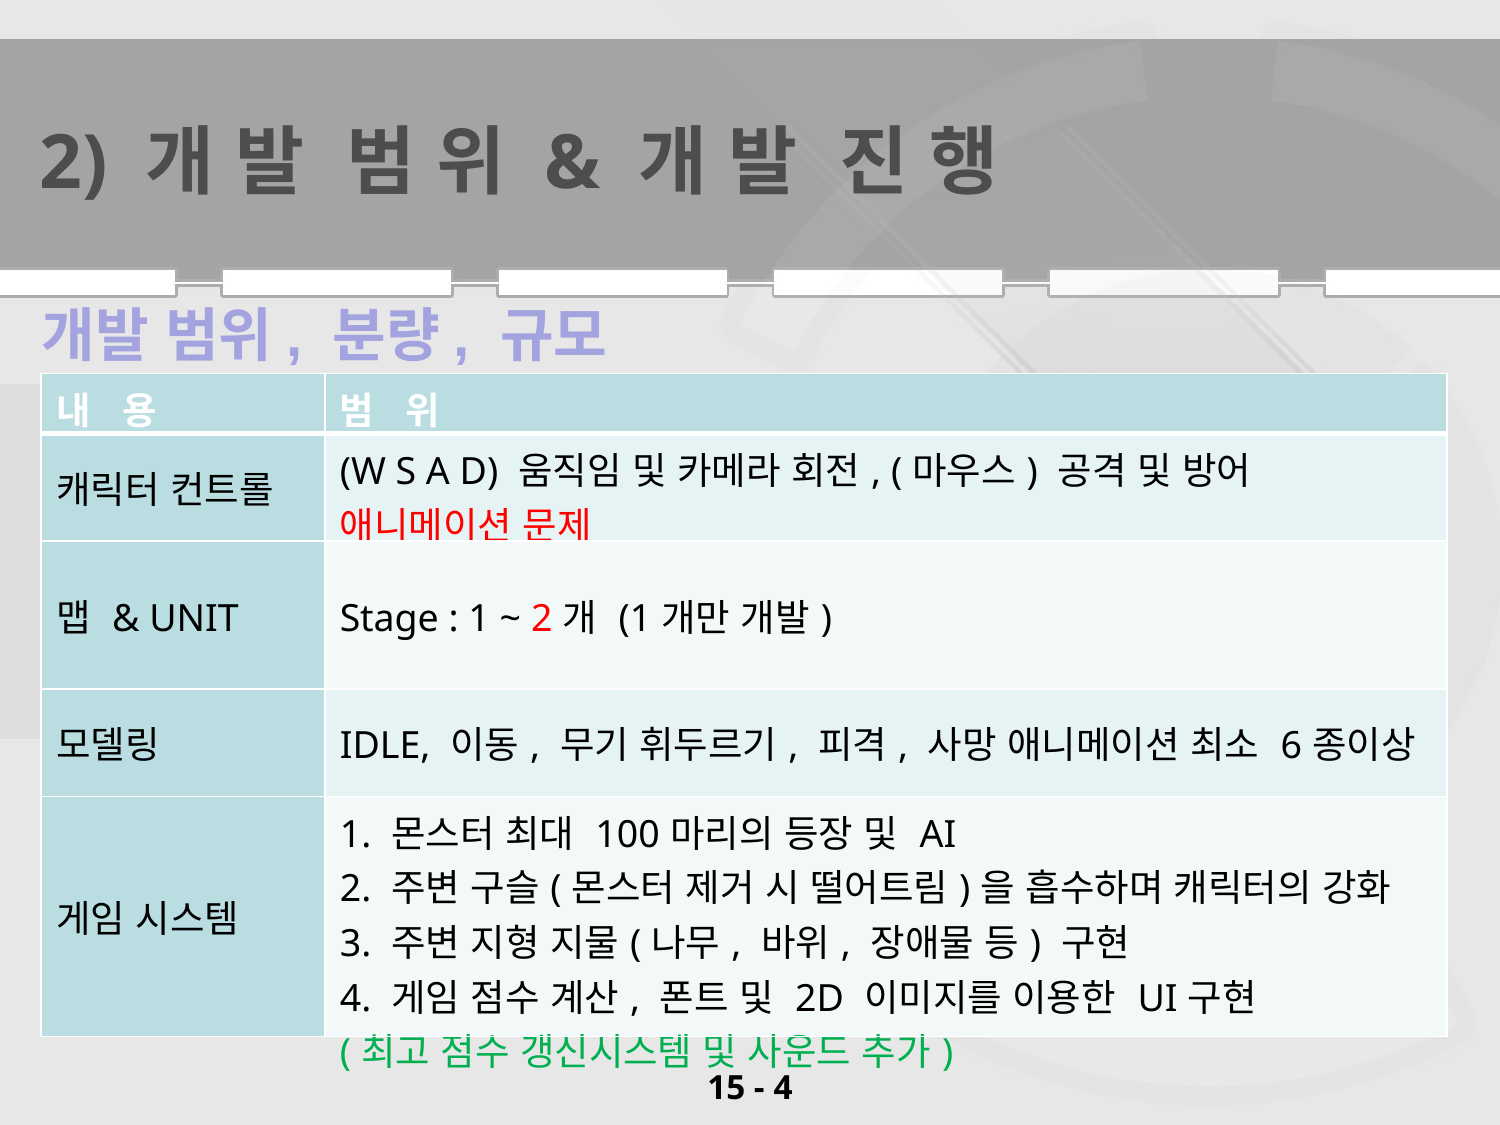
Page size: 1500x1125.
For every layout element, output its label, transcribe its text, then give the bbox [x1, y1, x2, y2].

table_header 내 용 [42, 374, 324, 431]
title 2) 개 발 범 위 & 개 발 진 행 [24, 121, 1400, 197]
slide_number 4 [575, 1058, 925, 1108]
picture [0, 0, 1500, 1125]
table_cell (W S A D) 움직임 및 카메라 회전, (마우스) 공격 및 방어 애니메이션 문제 [326, 436, 1446, 540]
table_header 범 위 [326, 374, 1446, 431]
table_cell Stage : 1 ~ 2개 (1개만 개발) [326, 542, 1446, 688]
table_cell IDLE, 이동, 무기 휘두르기, 피격, 사망 애니메이션 최소 6종이상 [326, 690, 1446, 796]
table_cell 캐릭터 컨트롤 [42, 436, 324, 540]
table_cell 모델링 [42, 690, 324, 796]
table_cell 맵 & UNIT [42, 542, 324, 688]
table_cell 게임 시스템 [42, 797, 324, 1036]
text_box 개발 범위, 분량, 규모 [26, 290, 622, 376]
table_cell 1. 몬스터 최대 100마리의 등장 및 AI 2. 주변 구슬(몬스터 제거 시 떨어트림)을 흡수하며 캐릭터의 강화 3. 주변 지형 지물(나무, 바위, 장애물 등) 구현 4. 게임 점수 계산, 폰트 및 2D 이미지를 이용한 UI구현 (최고 점수 갱신시스템 및 사운드 추가) [326, 797, 1446, 1036]
